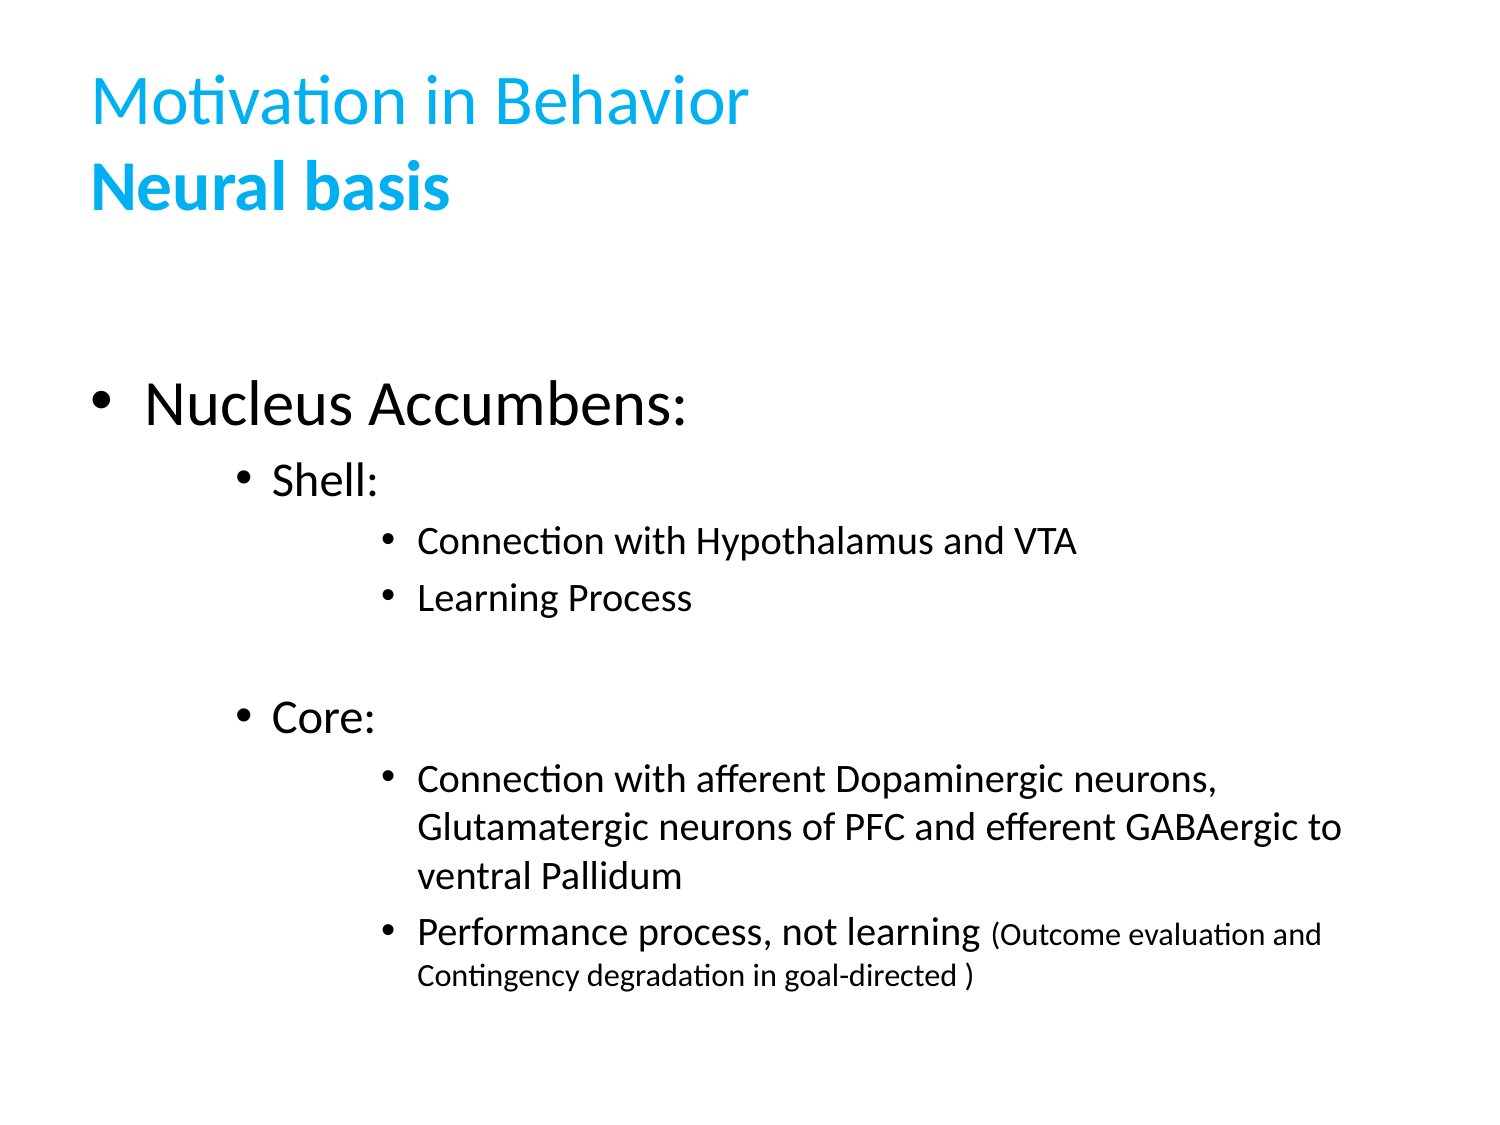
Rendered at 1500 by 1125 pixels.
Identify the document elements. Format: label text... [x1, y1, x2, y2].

title Motivation in Behavior Neural basis [75, 45, 1425, 233]
list Nucleus Accumbens: Shell: Connection with Hypothalamus and VTA Learning Process Core: Connection with afferent Dopaminergic neurons, Glutamatergic neurons of PFC and efferent GABAergic to ventral Pallidum Performance process, not learning (Outcome evaluation and Contingency degradation in goal-directed ) [75, 262, 1425, 1005]
